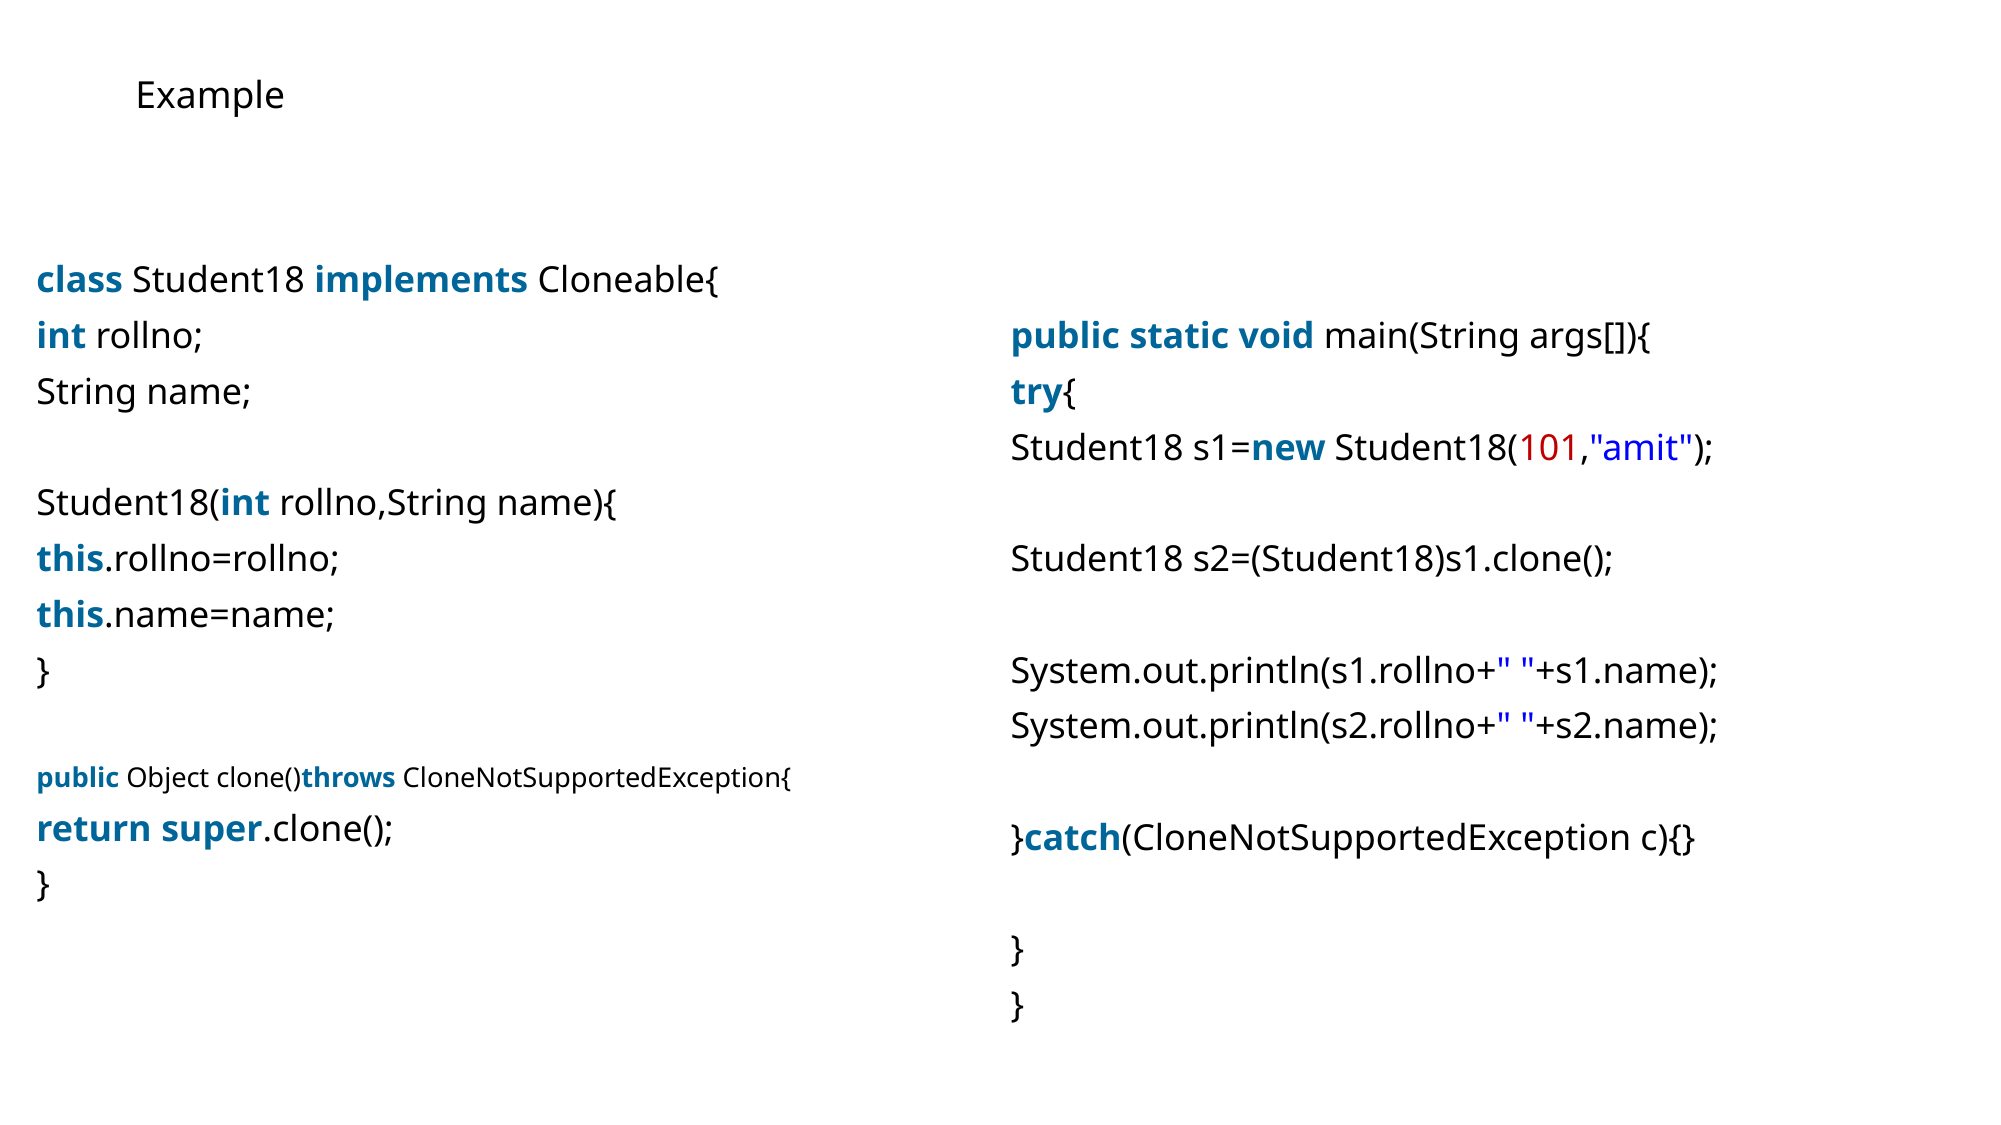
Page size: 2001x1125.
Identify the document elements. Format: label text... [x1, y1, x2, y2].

list class Student18 implements Cloneable{ int rollno; String name; Student18(int rollno,String name){ this.rollno=rollno; this.name=name; } public Object clone()throws CloneNotSupportedException{ return super.clone(); } public static void main(String args[]){ try{ Student18 s1=new Student18(101,"amit"); Student18 s2=(Student18)s1.clone(); System.out.println(s1.rollno+" "+s1.name); System.out.println(s2.rollno+" "+s2.name); }catch(CloneNotSupportedException c){} } } [21, 254, 2000, 1125]
title Example [120, 68, 1846, 125]
